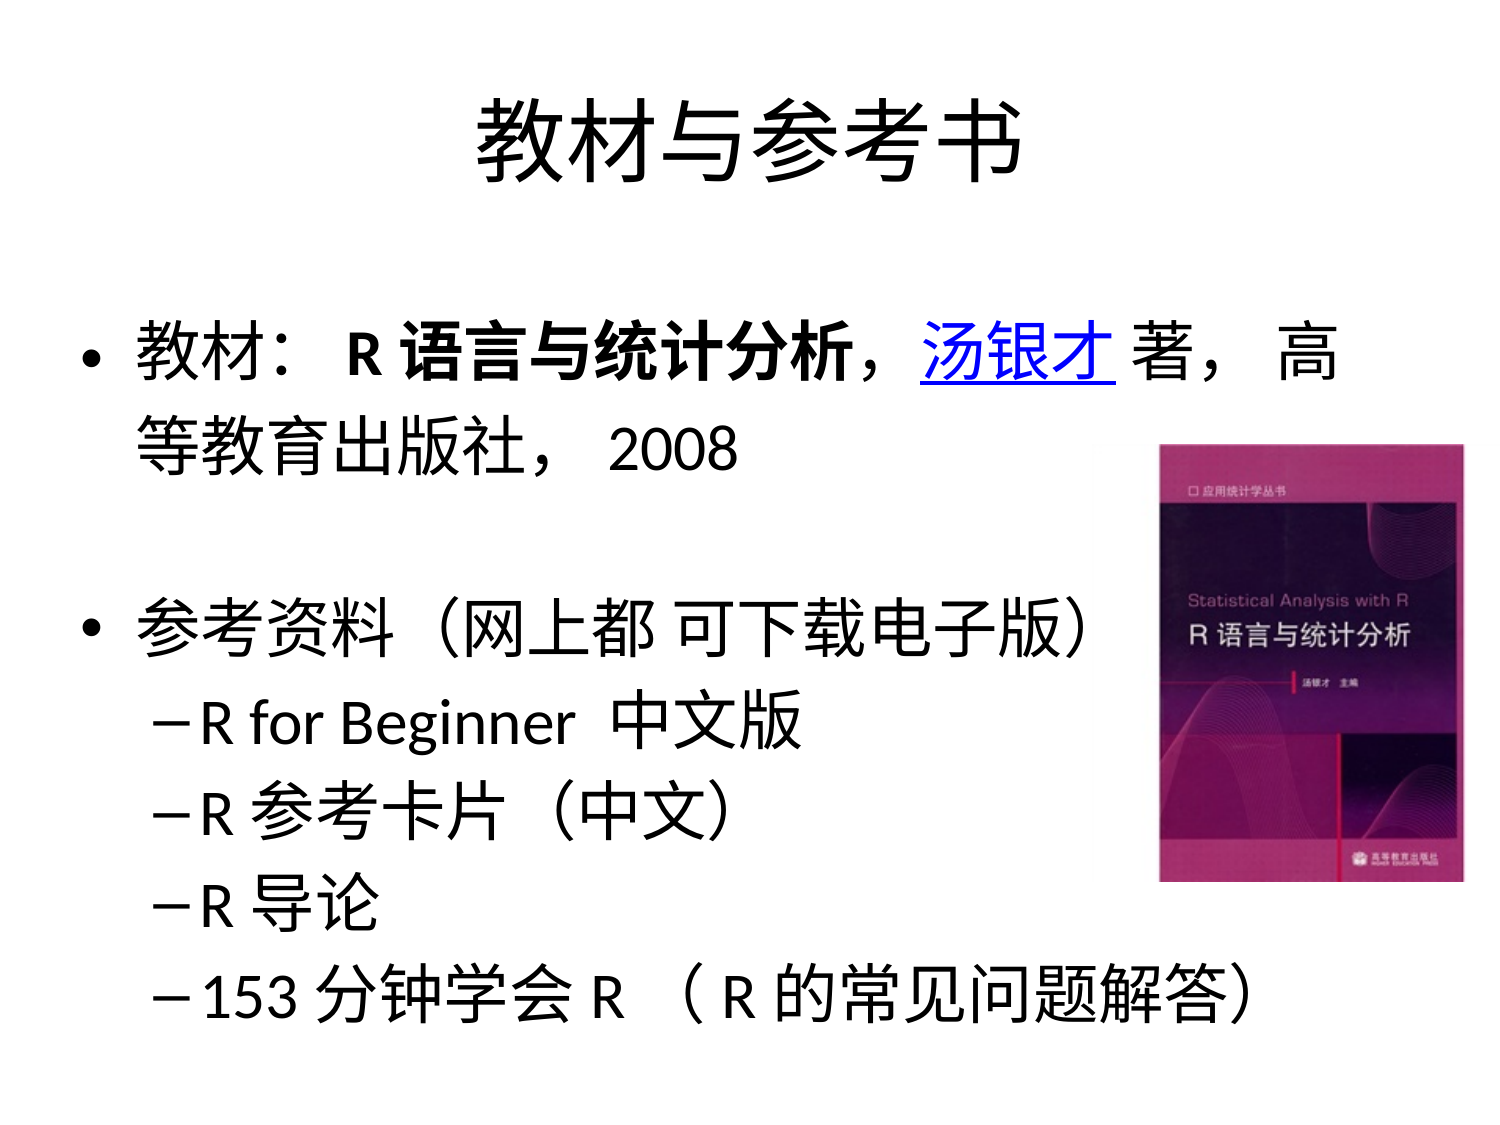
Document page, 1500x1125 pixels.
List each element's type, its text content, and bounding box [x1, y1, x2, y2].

list 教材：R语言与统计分析，汤银才 著， 高等教育出版社，2008 参考资料（网上都 可下载电子版） R for Beginner 中文版 R参考卡片（中文） R导论 153分钟学会R（R的常见问题解答） [64, 302, 1415, 1046]
picture [1092, 444, 1500, 883]
title 教材与参考书 [75, 45, 1425, 233]
